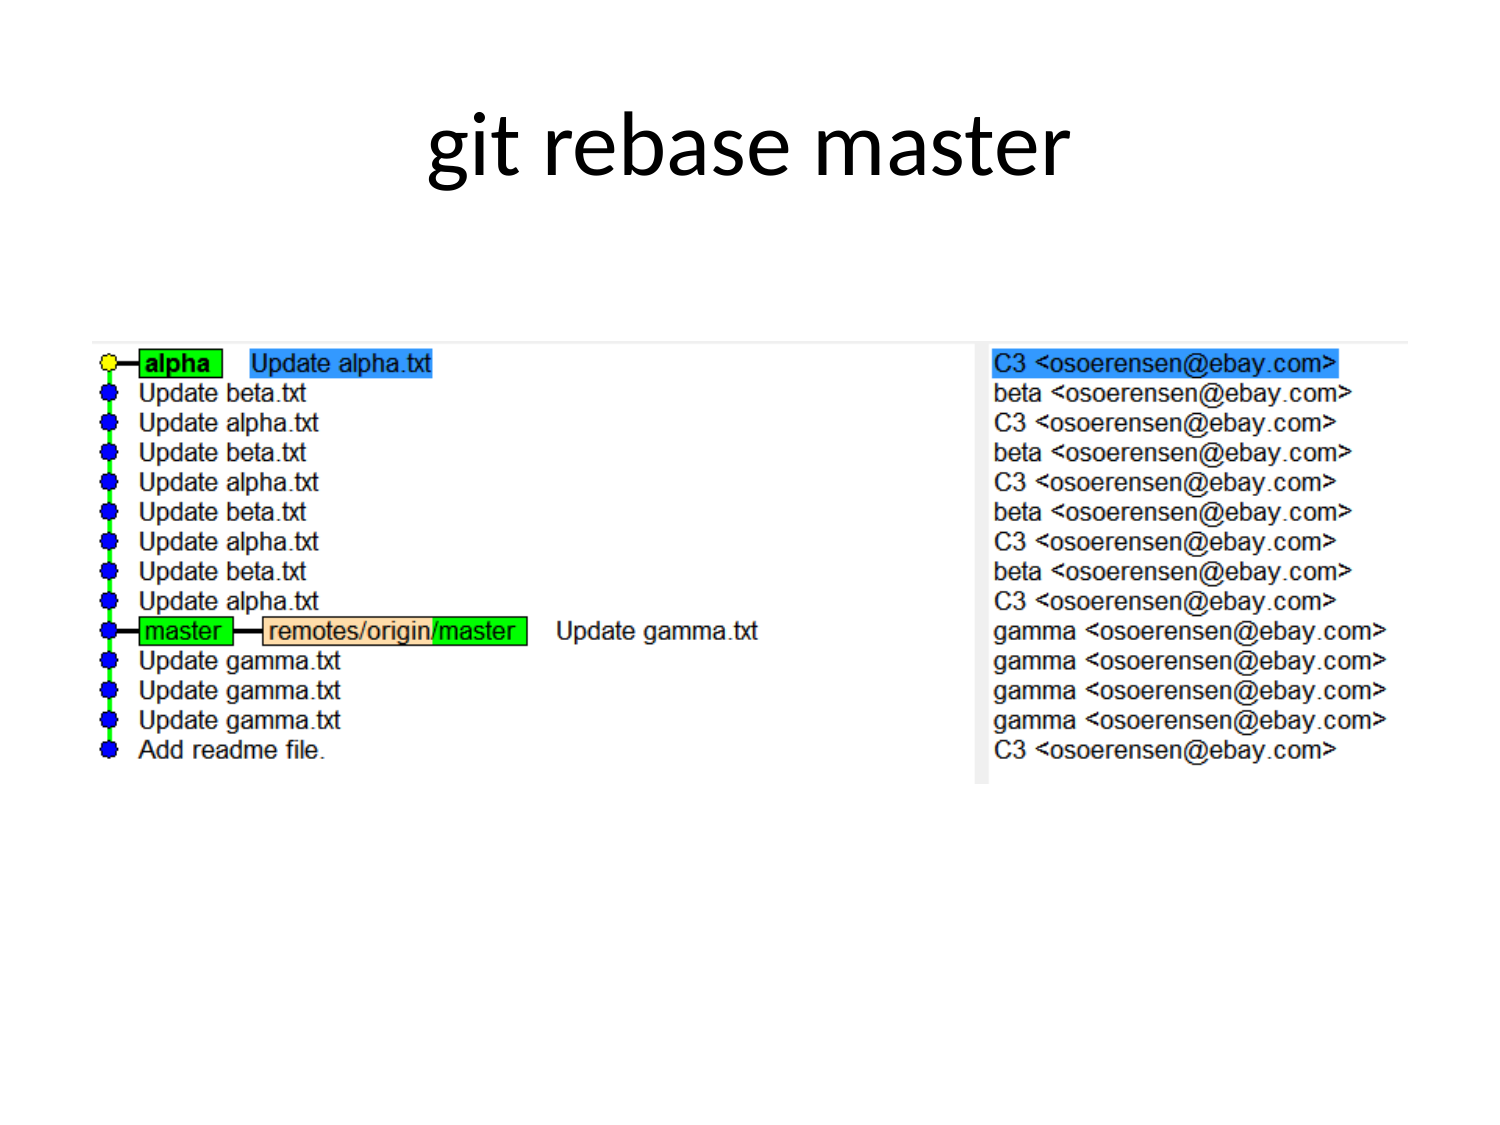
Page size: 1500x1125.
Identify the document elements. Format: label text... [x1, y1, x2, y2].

title git rebase master [75, 45, 1425, 233]
picture [91, 341, 1408, 784]
